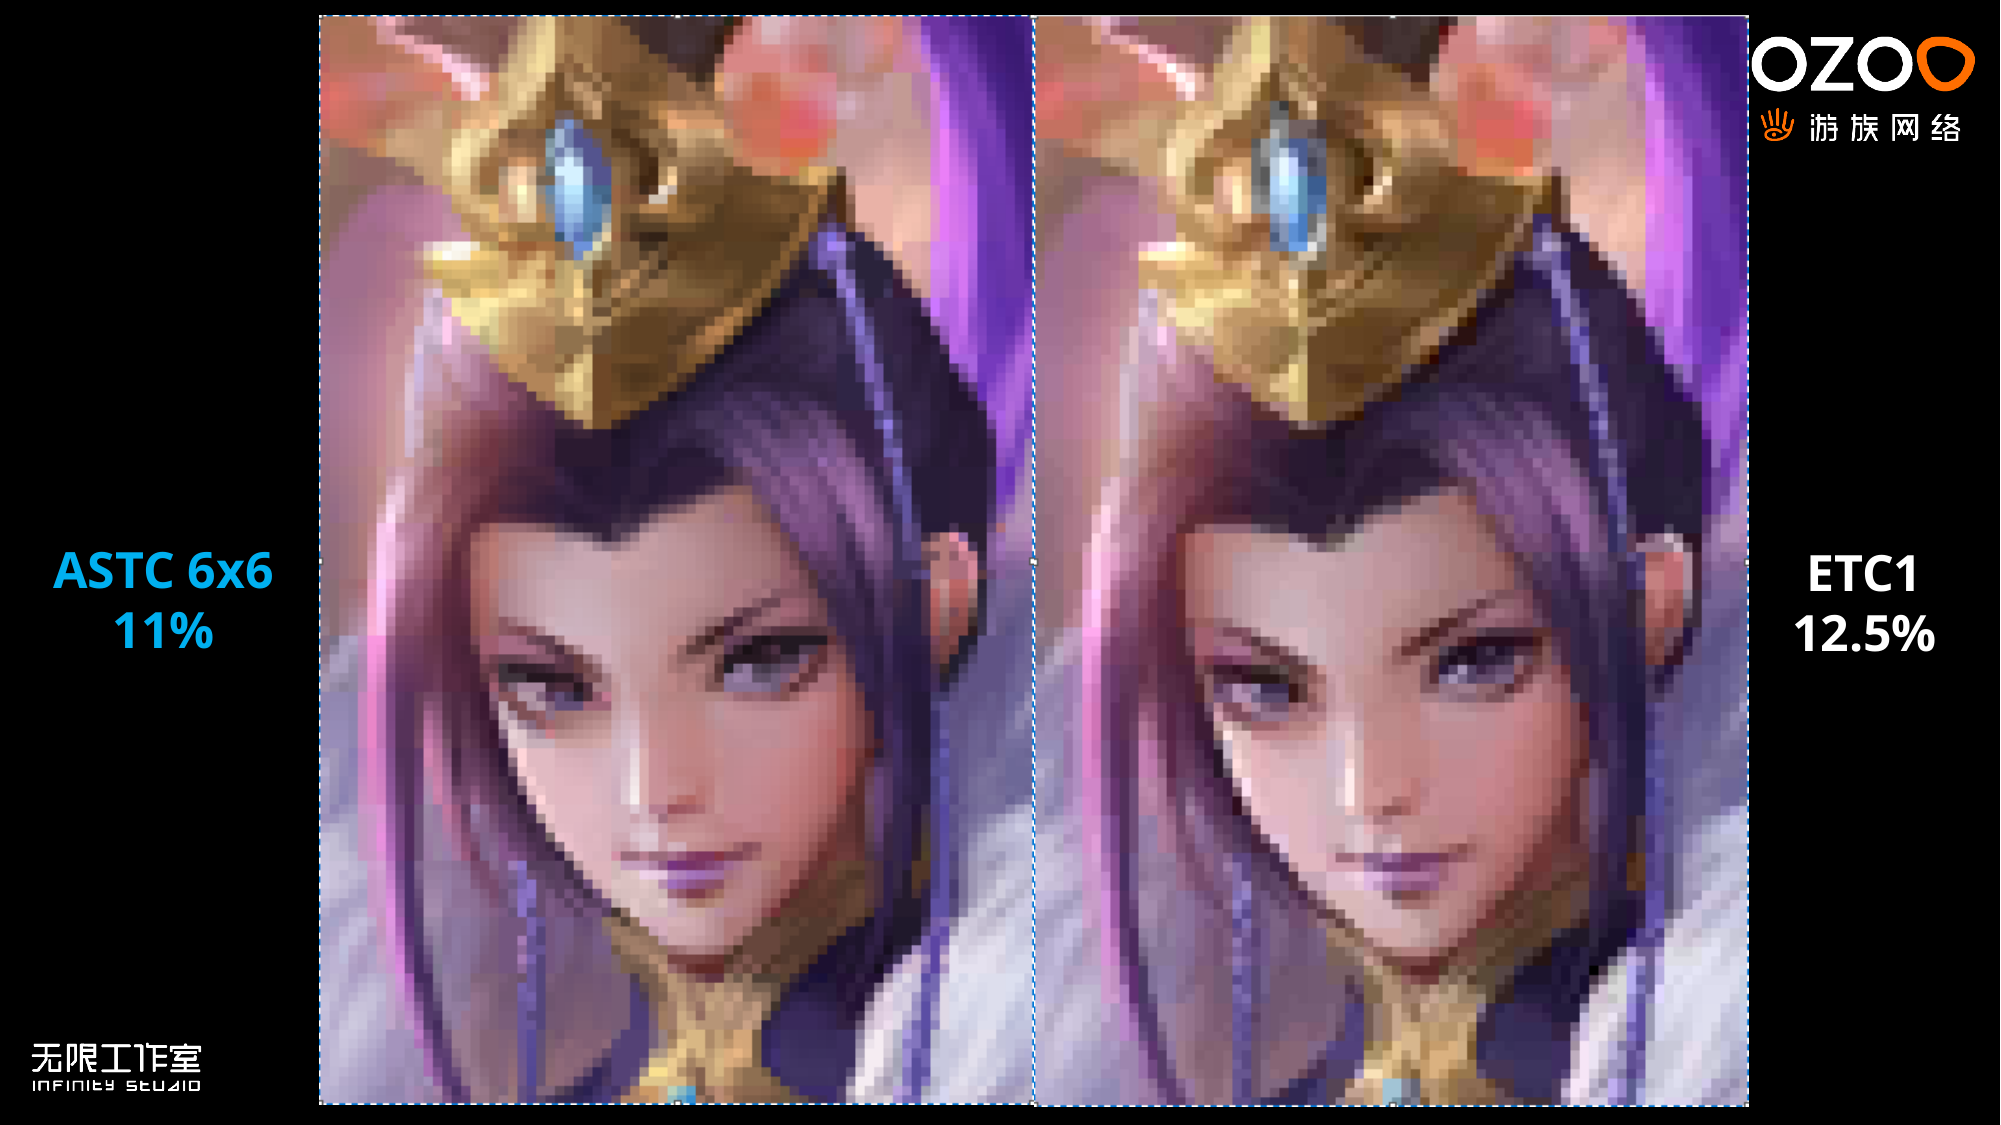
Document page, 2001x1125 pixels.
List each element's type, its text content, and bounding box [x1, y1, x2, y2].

text_box ASTC 6x6 11% [0, 531, 319, 667]
picture [319, 15, 1982, 1107]
picture [12, 1026, 220, 1107]
text_box ETC1 12.5% [1749, 534, 2000, 670]
